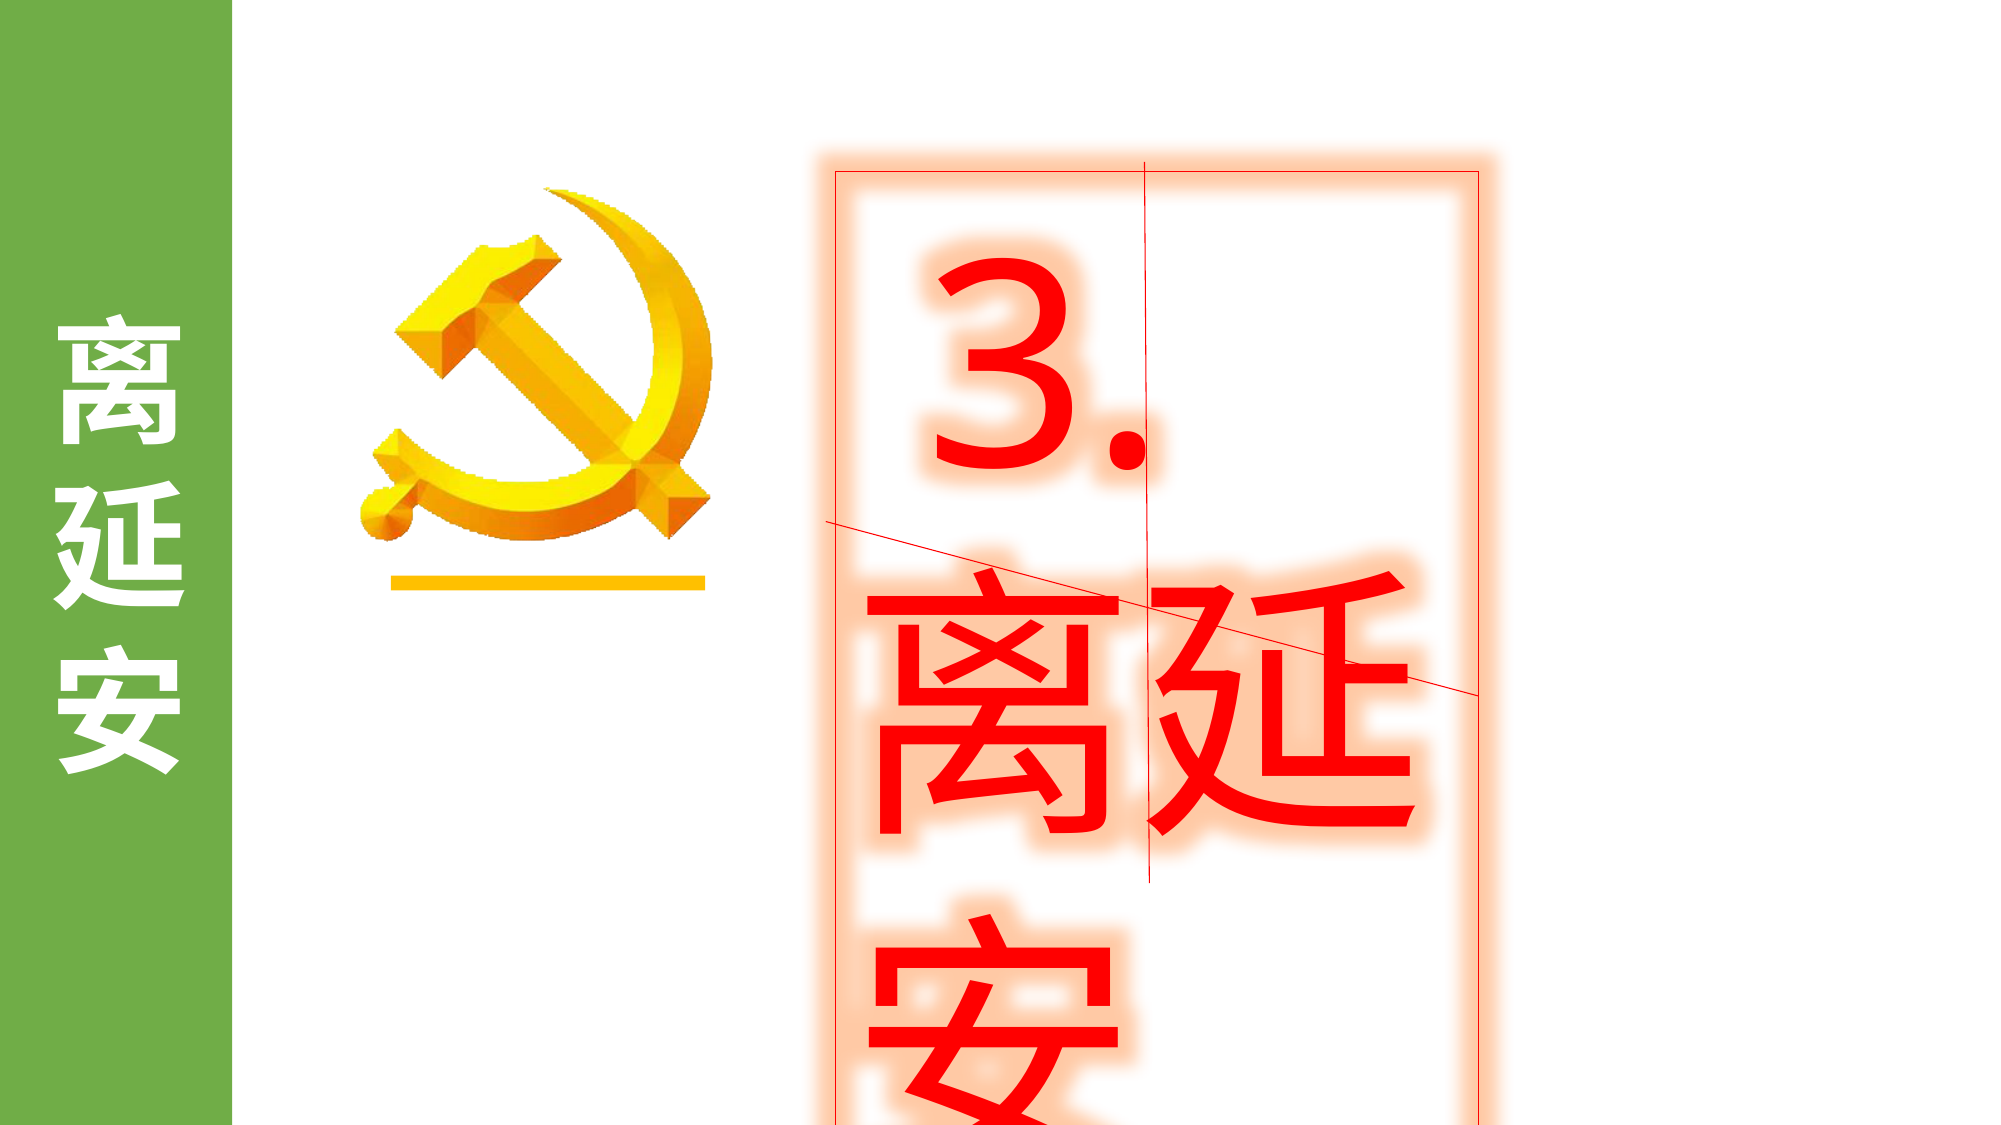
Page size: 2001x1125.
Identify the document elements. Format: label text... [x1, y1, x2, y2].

picture [329, 167, 743, 561]
text_box [390, 575, 706, 591]
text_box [825, 161, 1479, 884]
text_box 离 延 安 [35, 288, 165, 798]
text_box [0, 0, 233, 1125]
